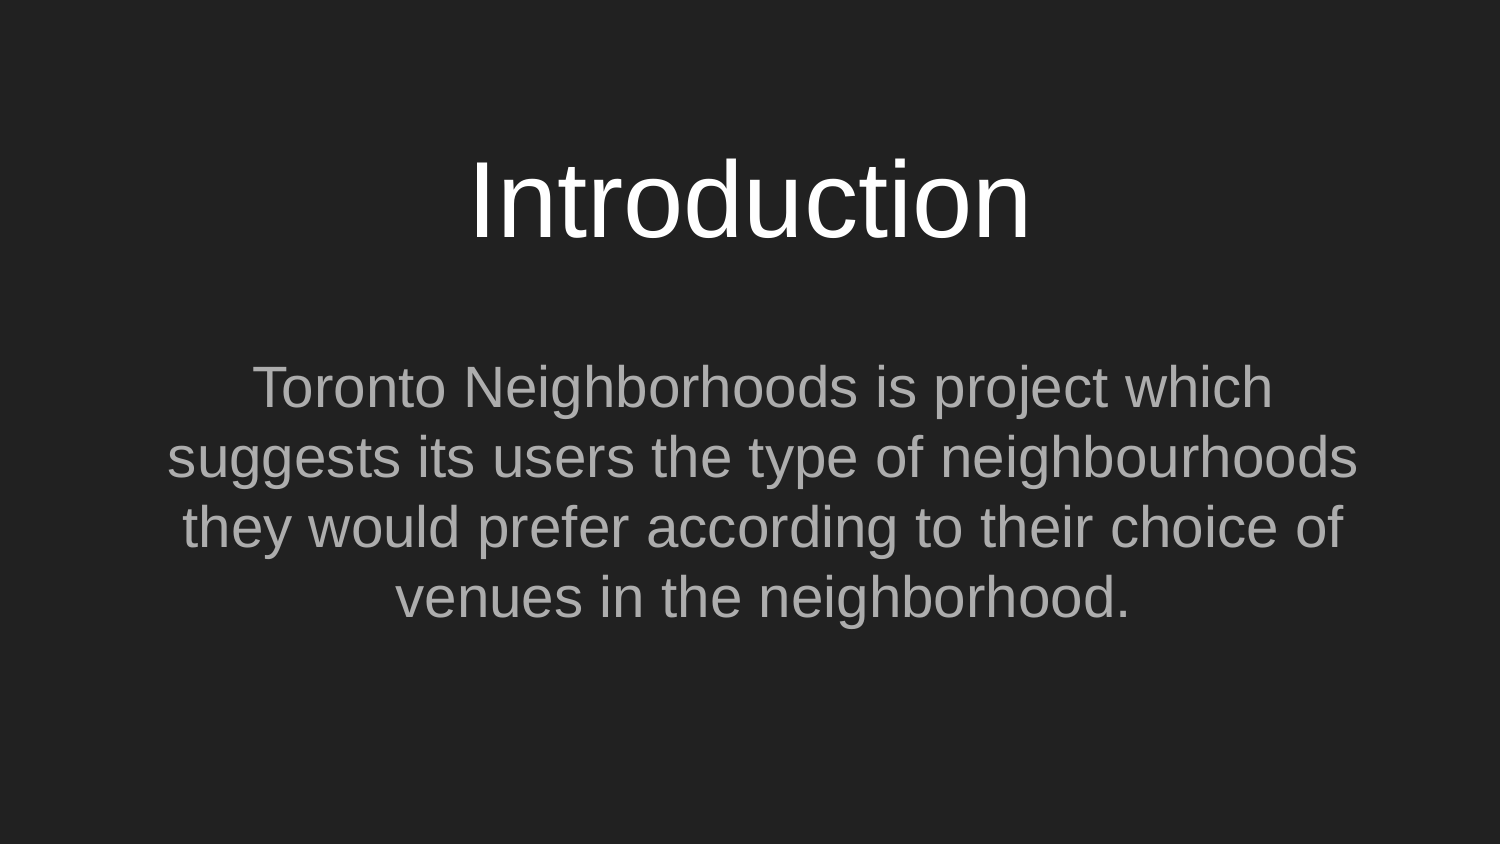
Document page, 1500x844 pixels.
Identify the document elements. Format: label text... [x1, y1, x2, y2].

title Introduction [51, 122, 1449, 275]
subtitle Toronto Neighborhoods is project which suggests its users the type of neighbourhoods they would prefer according to their choice of venues in the neighborhood. [119, 334, 1409, 710]
